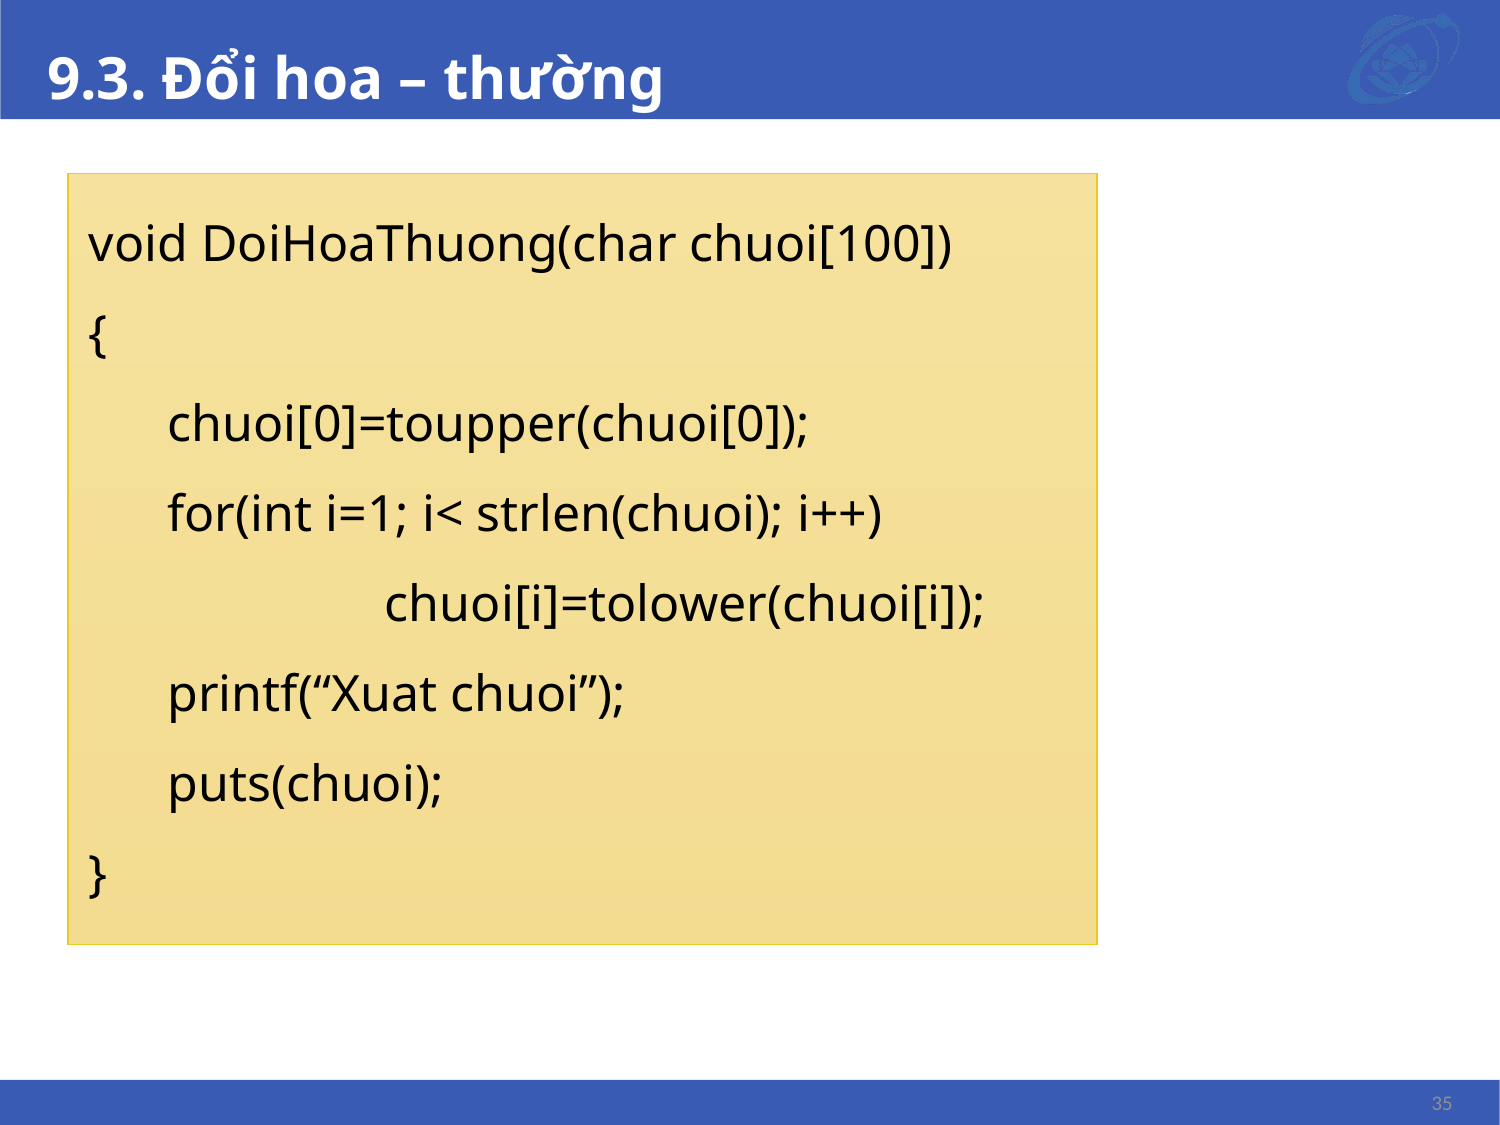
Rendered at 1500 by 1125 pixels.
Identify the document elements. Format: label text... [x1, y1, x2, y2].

list void DoiHoaThuong(char chuoi[100]) { chuoi[0]=toupper(chuoi[0]); for(int i=1; i< strlen(chuoi); i++) chuoi[i]=tolower(chuoi[i]); printf(“Xuat chuoi”); puts(chuoi); } [68, 173, 1097, 945]
slide_number ‹#› [1388, 1083, 1468, 1122]
title 9.3. Đổi hoa – thường [32, 0, 1468, 120]
